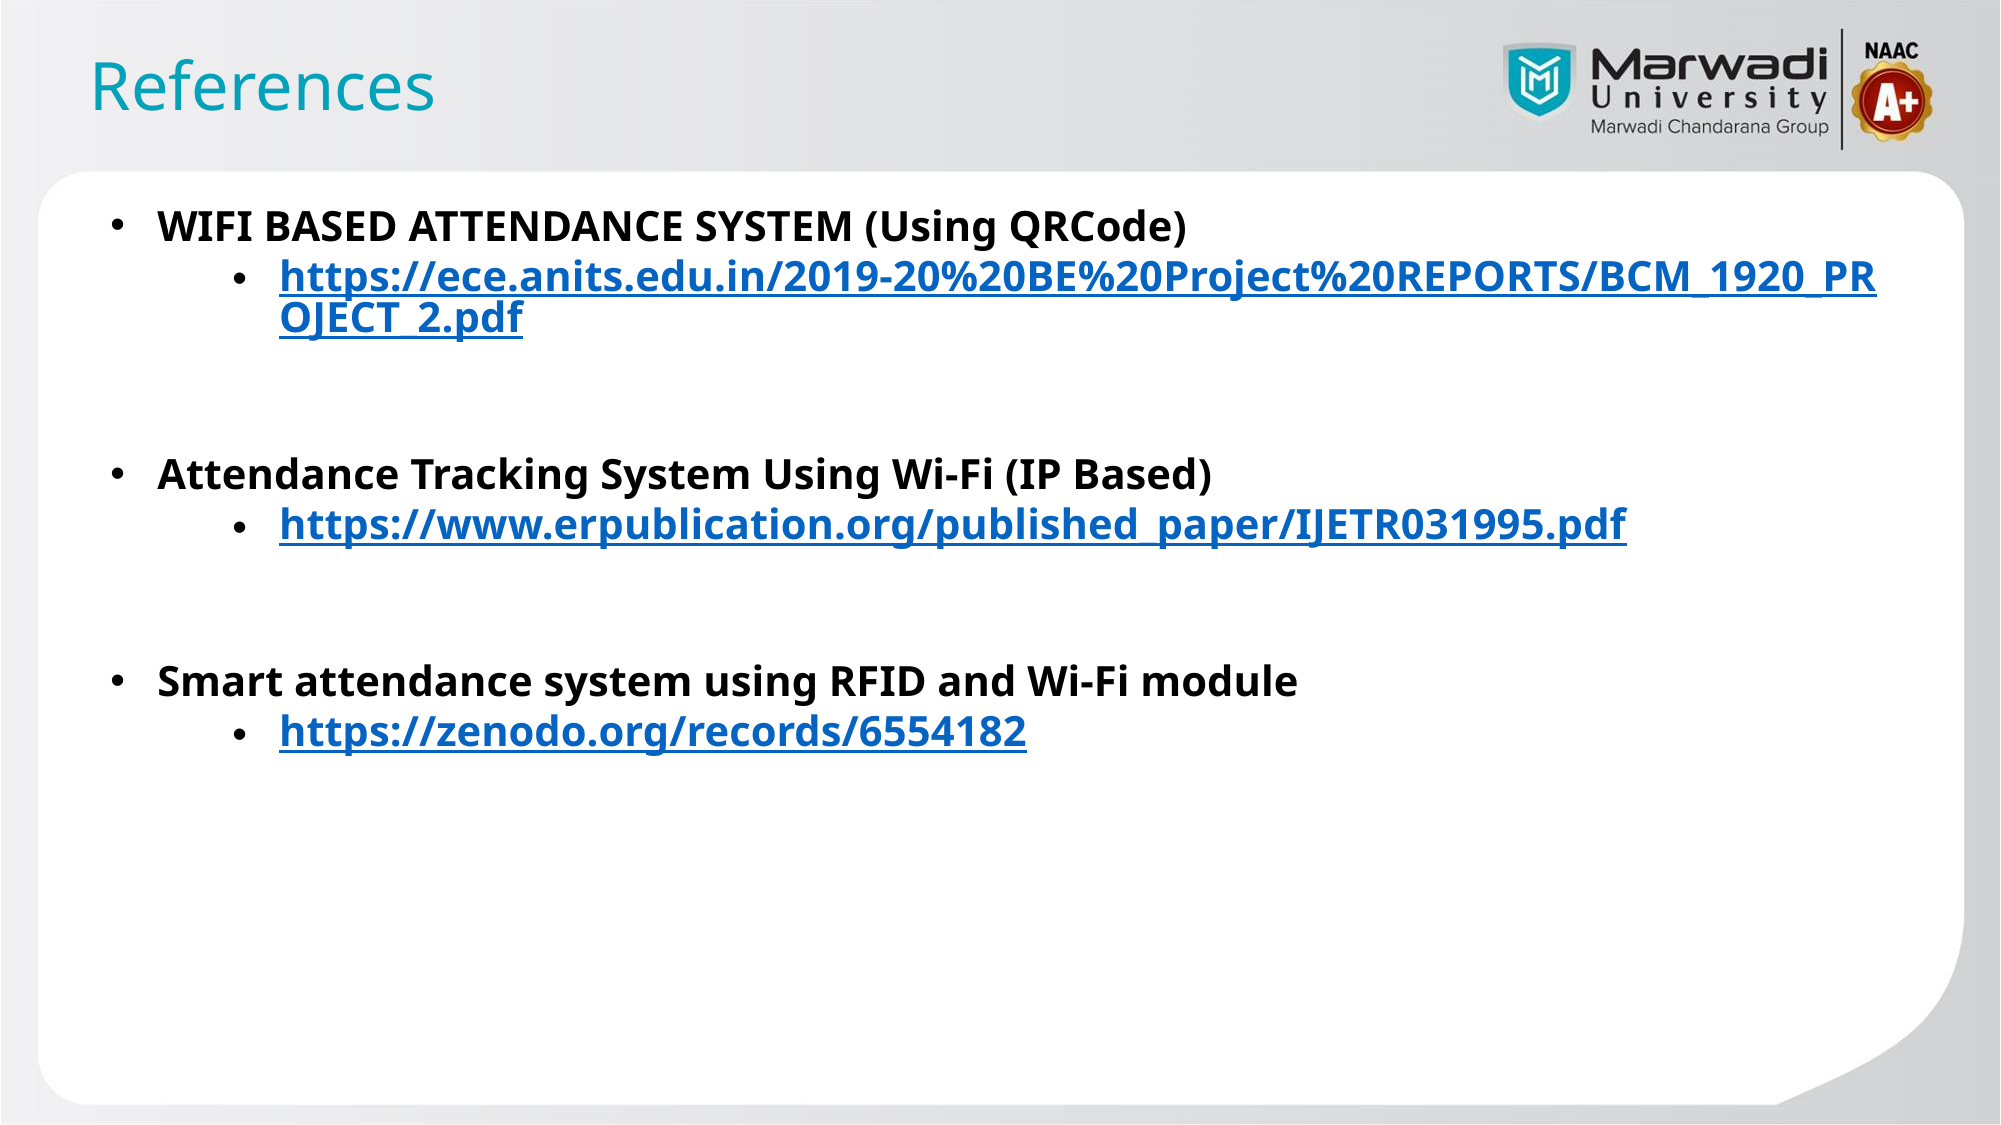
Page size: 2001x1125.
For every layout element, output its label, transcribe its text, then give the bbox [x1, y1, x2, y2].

picture [0, 0, 2001, 1125]
title References [87, 0, 772, 178]
text_box WIFI BASED ATTENDANCE SYSTEM (Using QRCode) https://ece.anits.edu.in/2019-20%20BE%20Project%20REPORTS/BCM_1920_PROJECT_2.pdf Attendance Tracking System Using Wi-Fi (IP Based) https://www.erpublication.org/published_paper/IJETR031995.pdf Smart attendance system using RFID and Wi-Fi module https://zenodo.org/records/6554182 [95, 184, 1905, 836]
